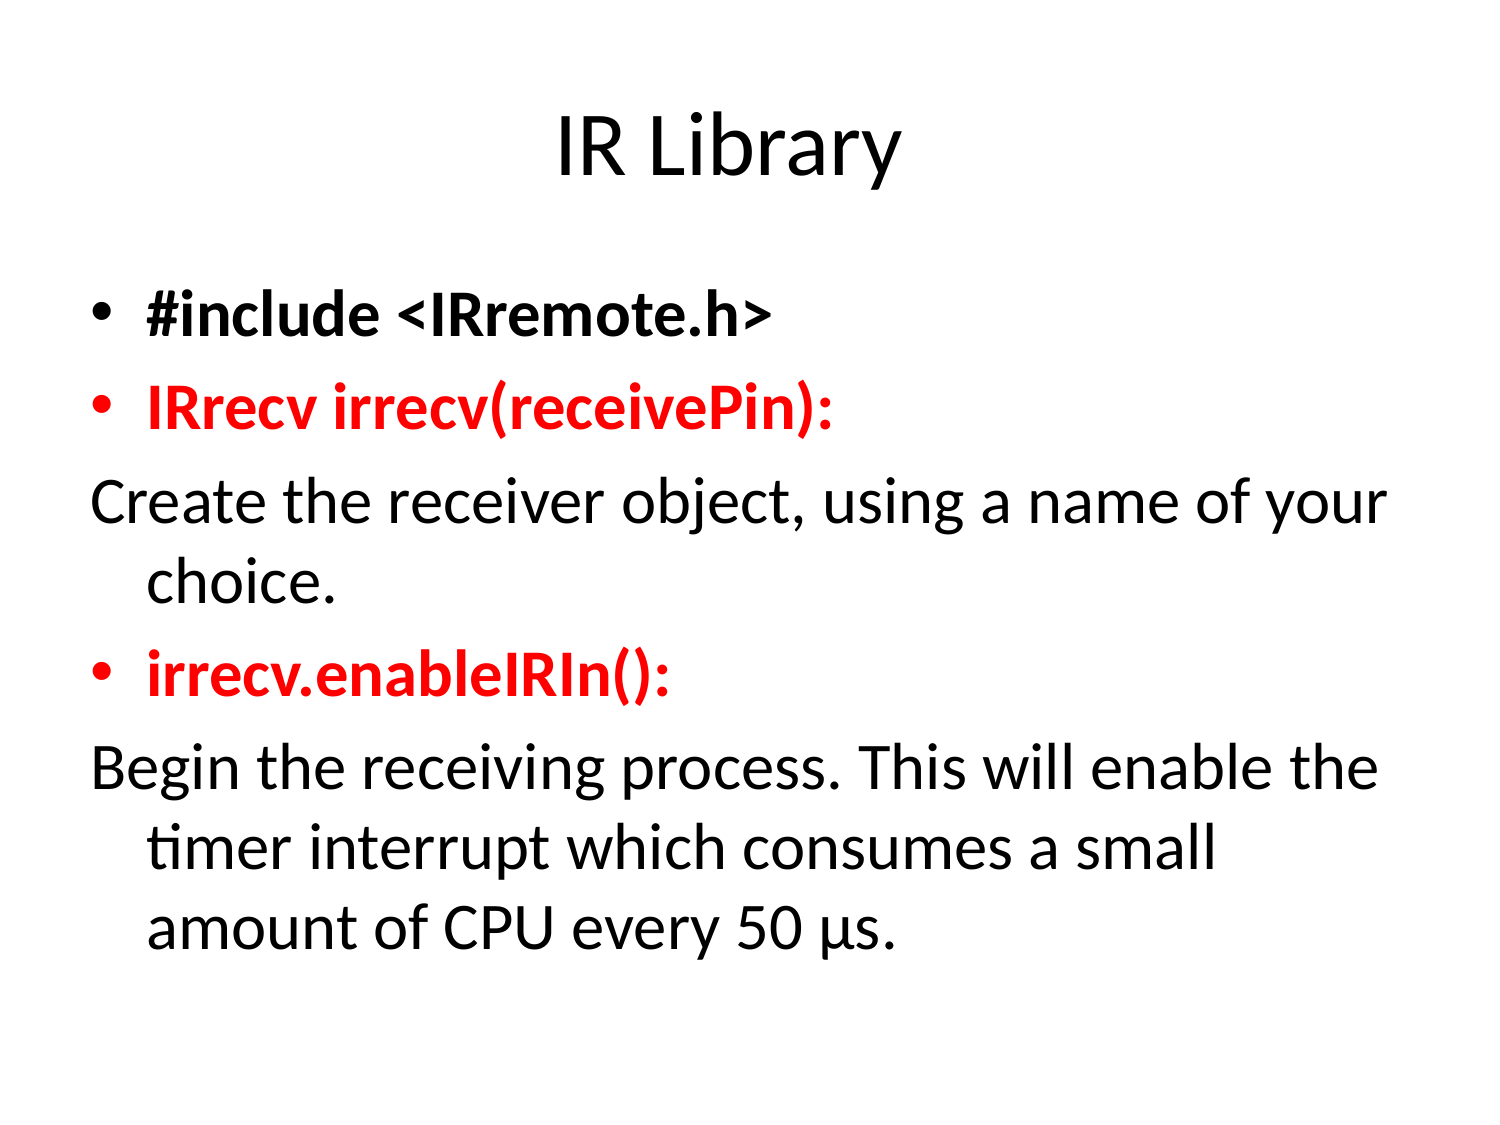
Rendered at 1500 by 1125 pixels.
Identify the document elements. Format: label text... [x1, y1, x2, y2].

title IR Library [75, 45, 1425, 233]
list #include <IRremote.h> IRrecv irrecv(receivePin): Create the receiver object, using a name of your choice. irrecv.enableIRIn(): Begin the receiving process. This will enable the timer interrupt which consumes a small amount of CPU every 50 µs. [75, 262, 1425, 1005]
